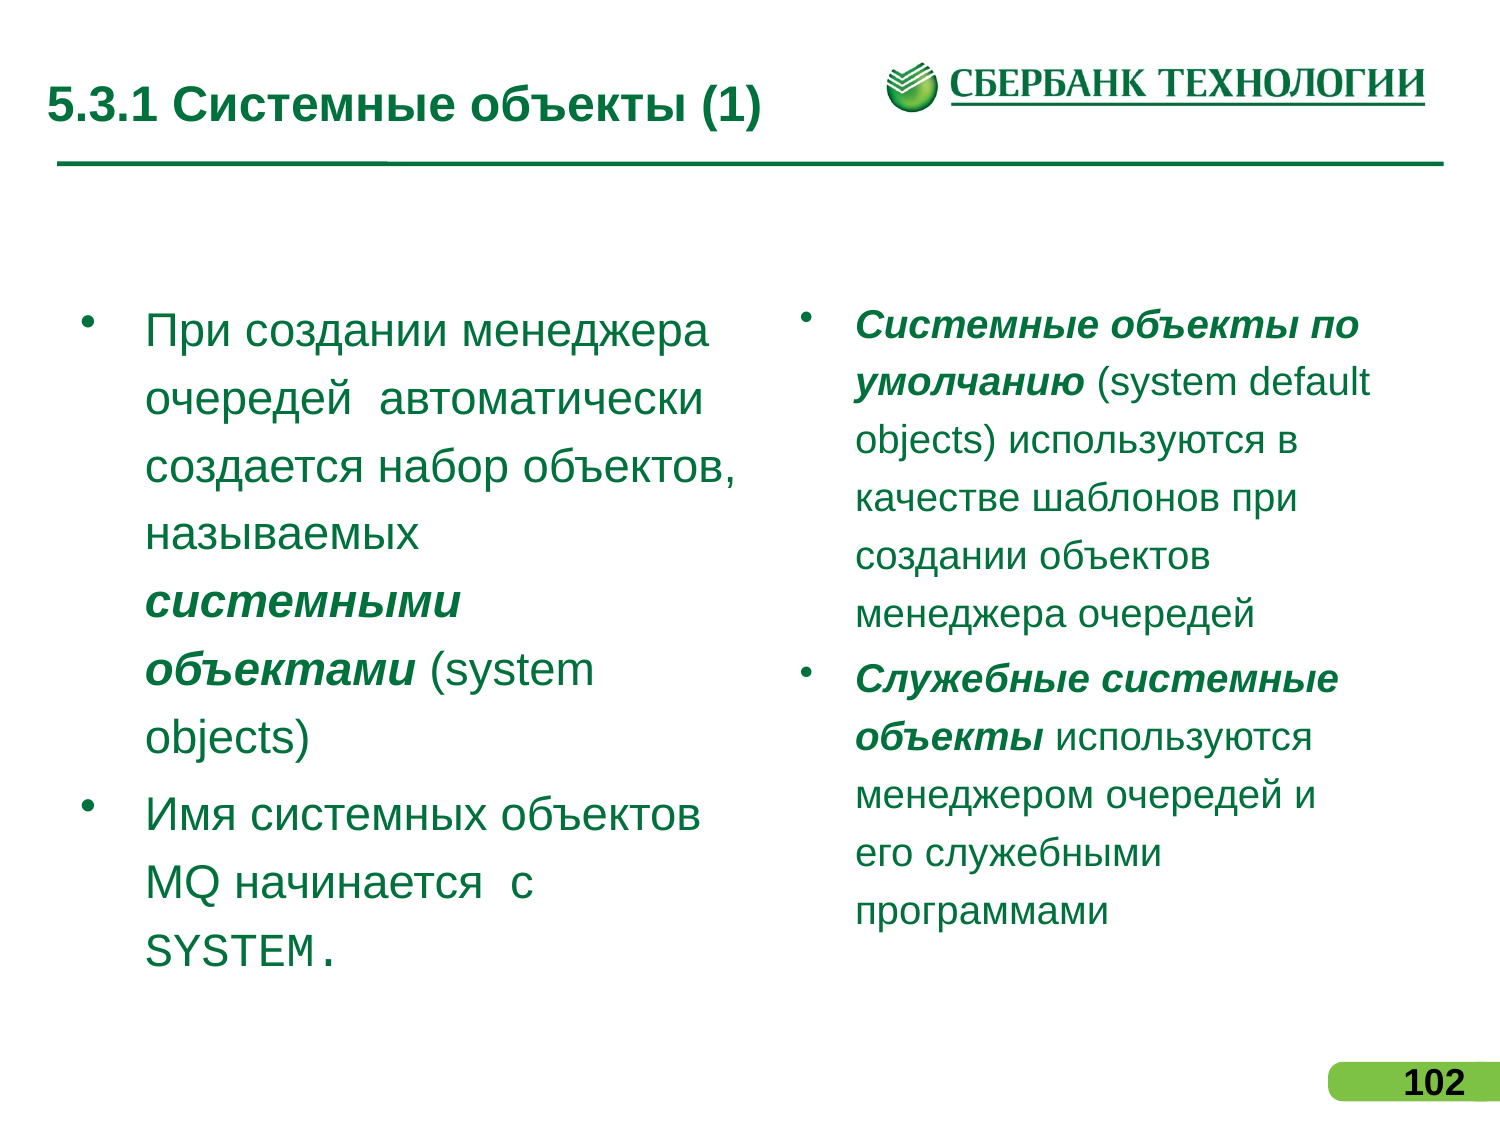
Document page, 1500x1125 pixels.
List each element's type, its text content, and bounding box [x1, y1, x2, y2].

list Системные объекты по умолчанию (system default objects) используются в качестве шаблонов при создании объектов менеджера очередей Служебные системные объекты используются менеджером очередей и его служебными программами [784, 280, 1388, 985]
picture [868, 30, 1436, 161]
title 5.3.1 Системные объекты (1) [46, 40, 967, 152]
list При создании менеджера очередей автоматически создается набор объектов, называемых системными объектами (system objects) Имя системных объектов MQ начинается с SYSTEM. [64, 280, 760, 985]
